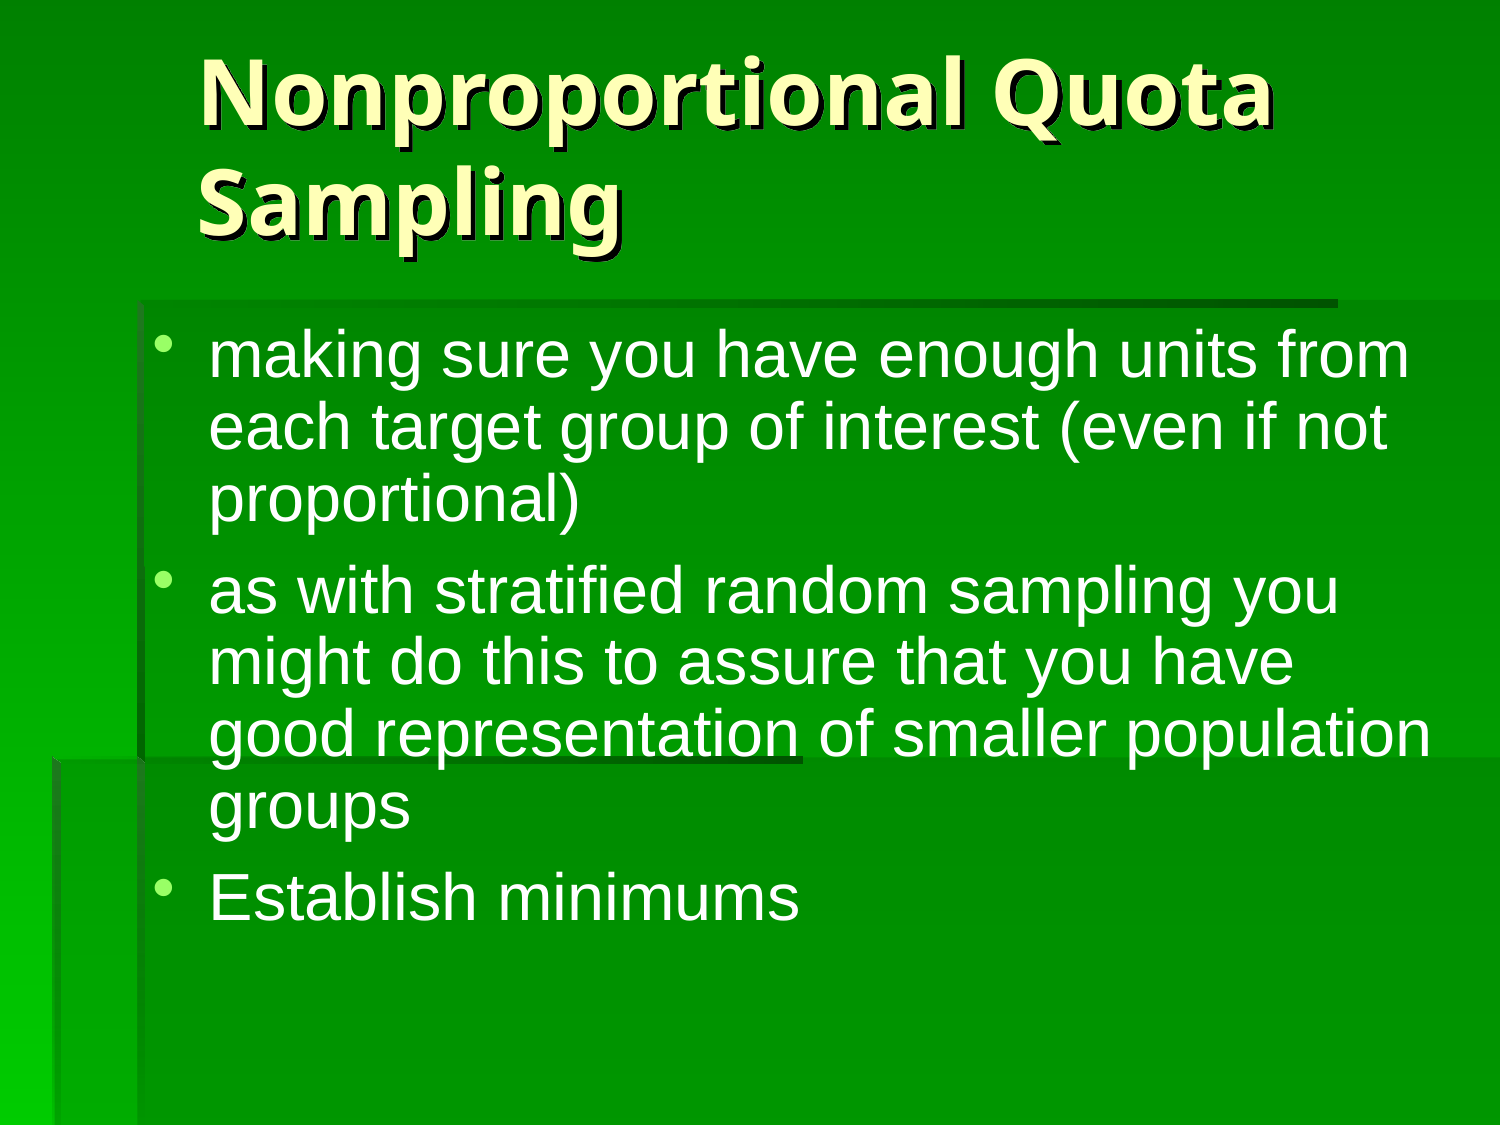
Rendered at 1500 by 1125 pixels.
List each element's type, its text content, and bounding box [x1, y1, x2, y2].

list making sure you have enough units from each target group of interest (even if not proportional) as with stratified random sampling you might do this to assure that you have good representation of smaller population groups Establish minimums [137, 312, 1452, 1001]
title Nonproportional Quota Sampling [181, 49, 1448, 238]
